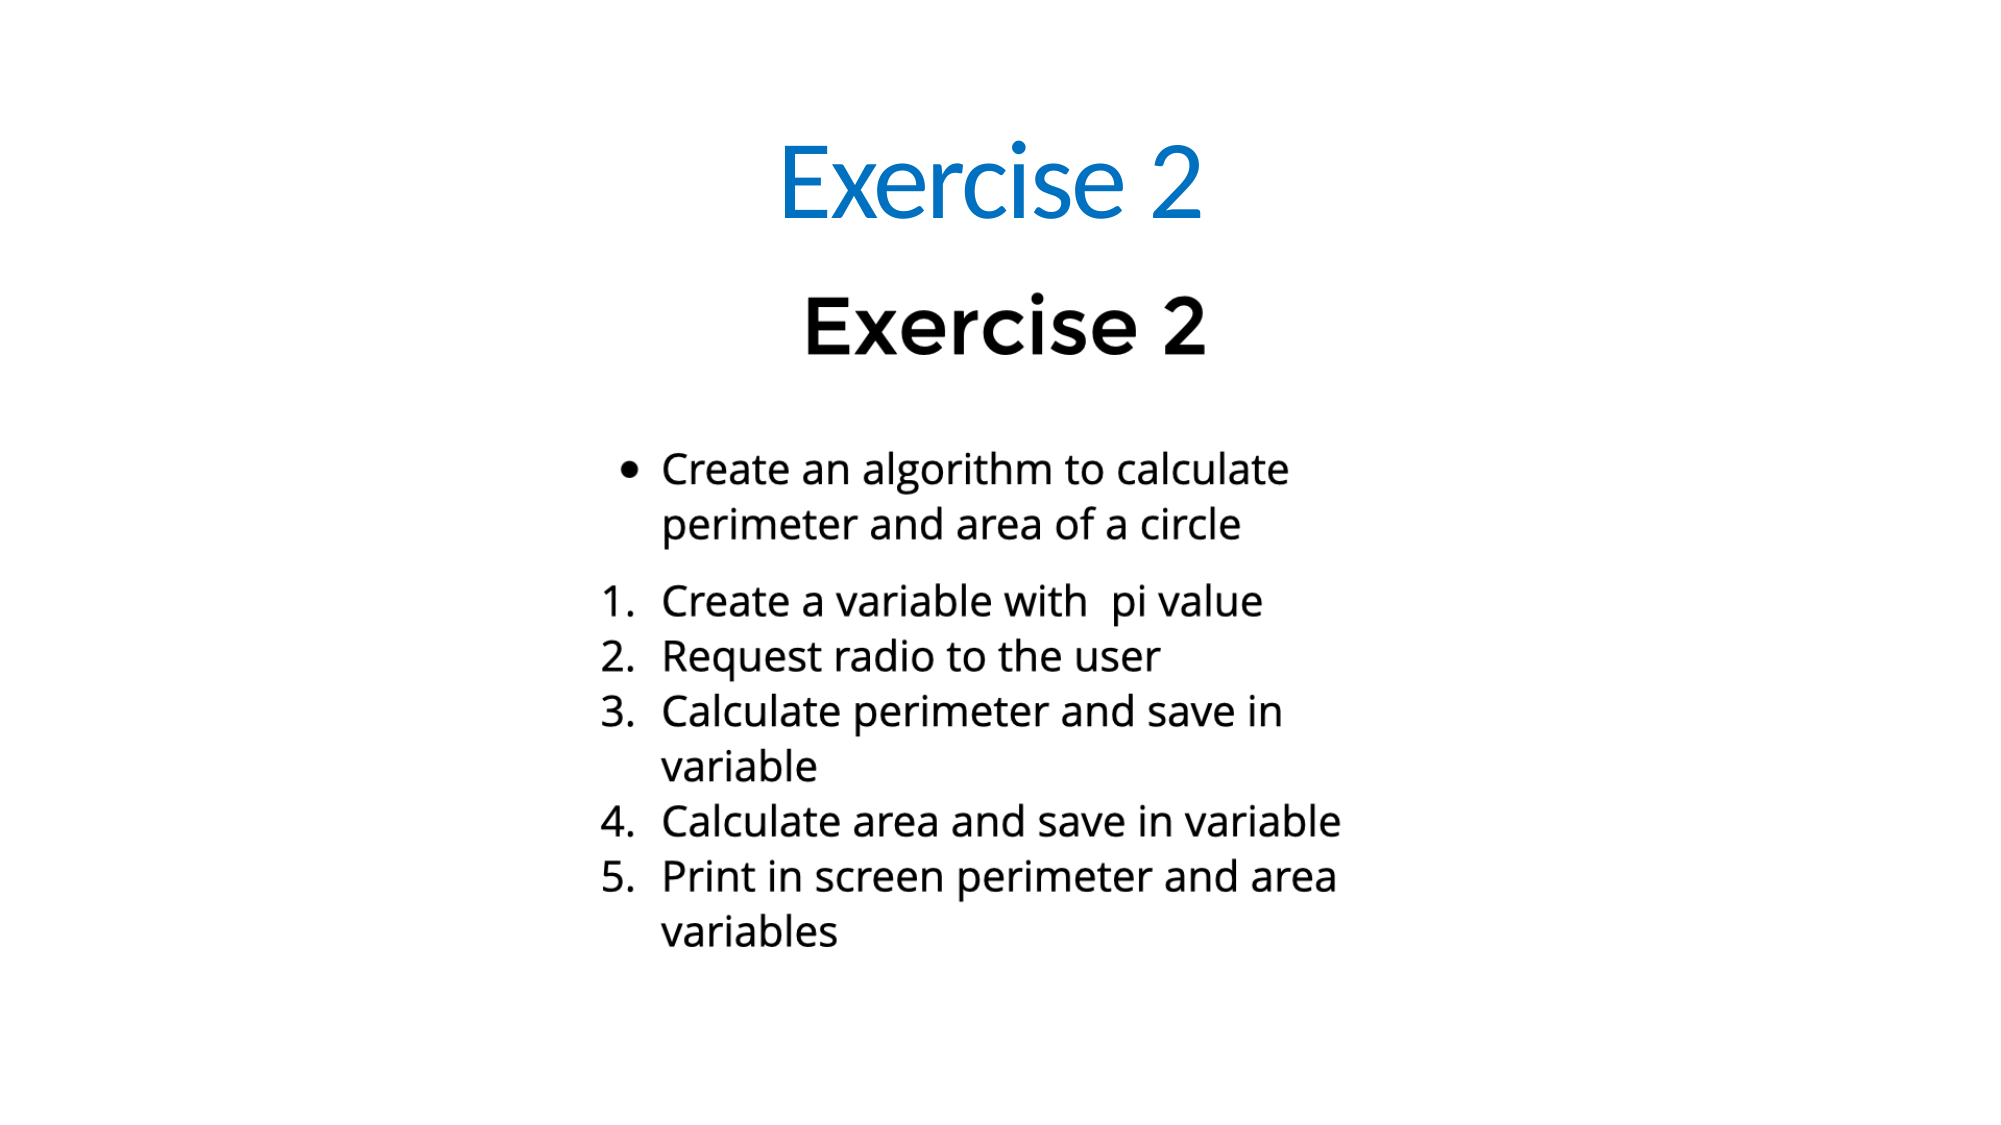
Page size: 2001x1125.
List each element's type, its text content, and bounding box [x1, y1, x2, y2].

picture [578, 281, 1405, 972]
title Exercise 2 [107, 48, 1875, 321]
